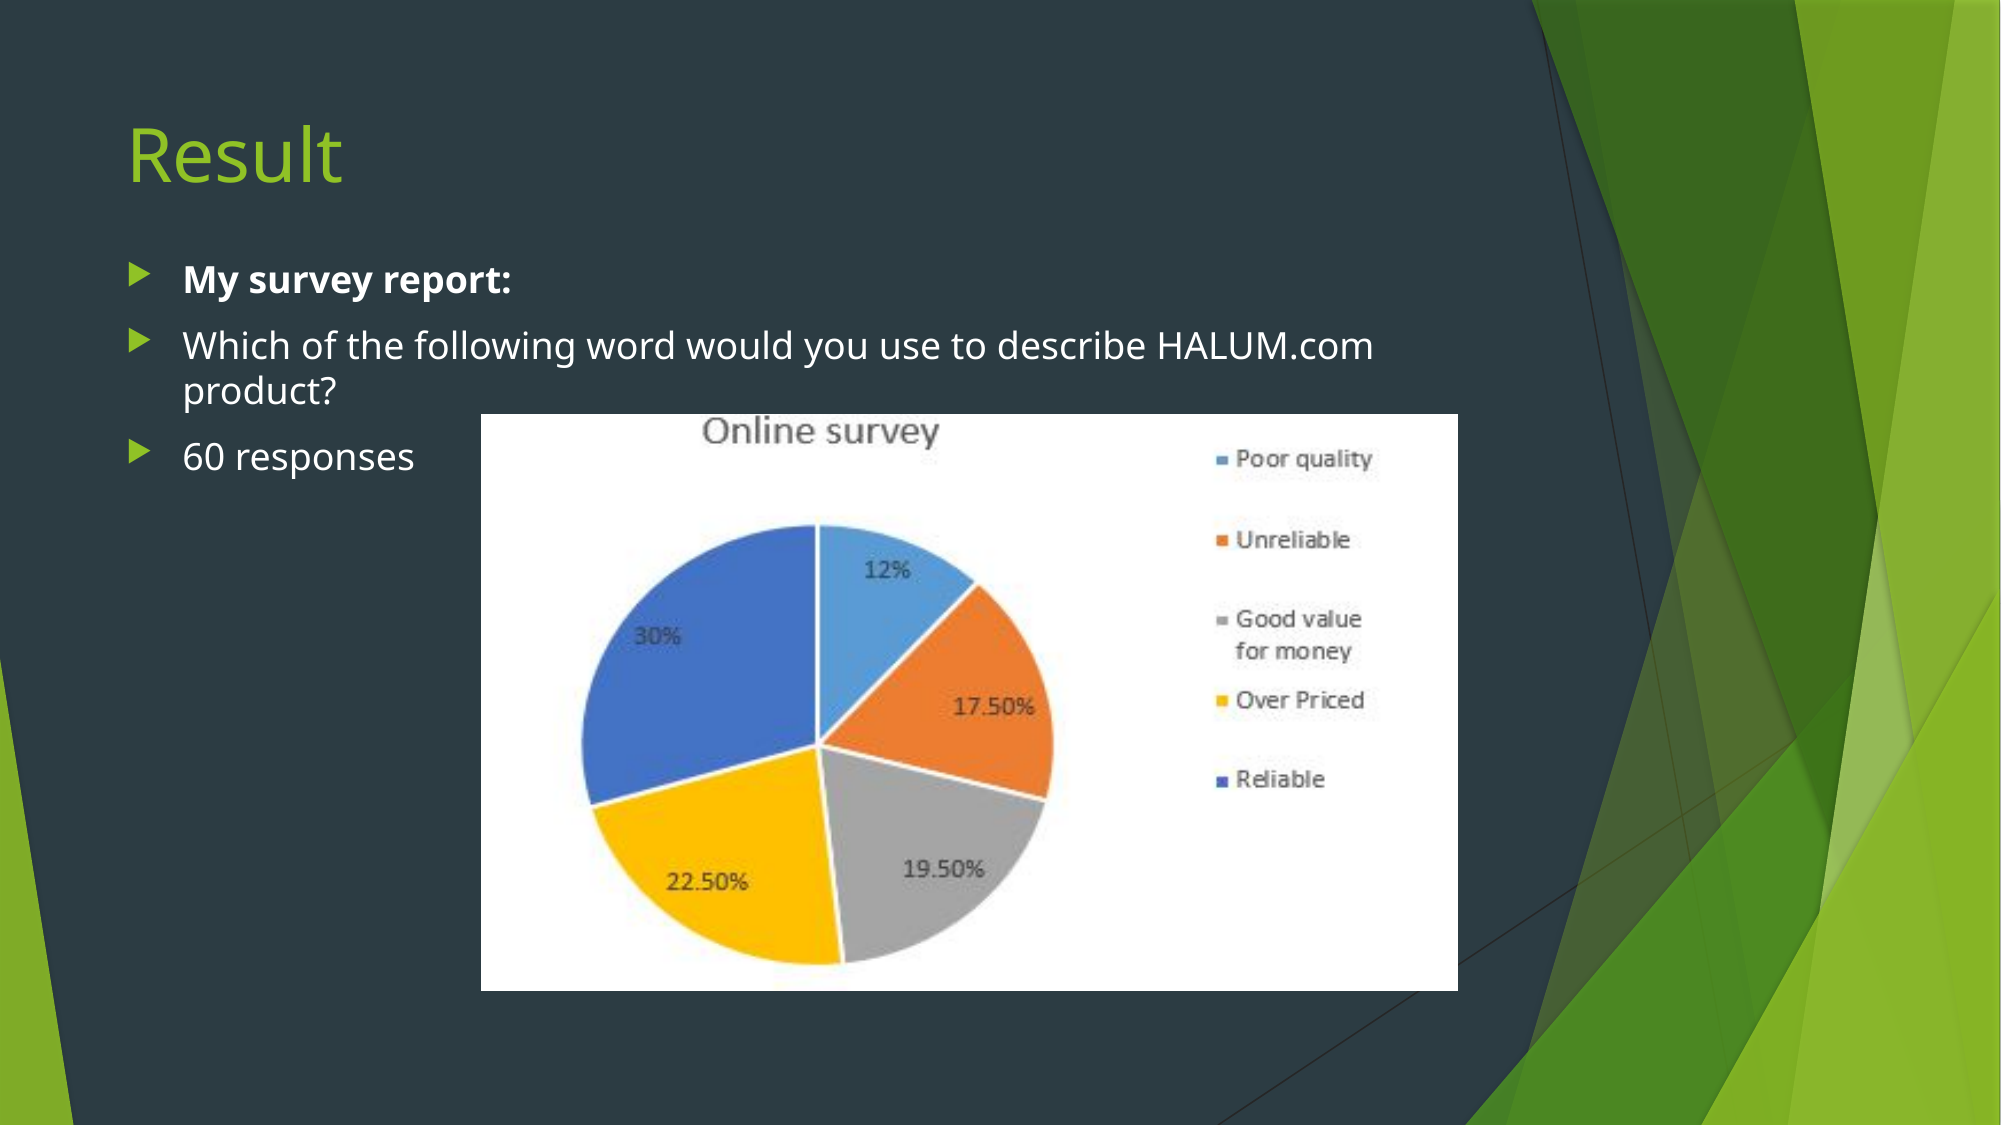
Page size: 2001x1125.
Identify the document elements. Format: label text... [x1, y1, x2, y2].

title Result [111, 99, 1522, 248]
picture [480, 413, 1458, 992]
list My survey report: Which of the following word would you use to describe HALUM.com product? 60 responses [111, 248, 1522, 992]
